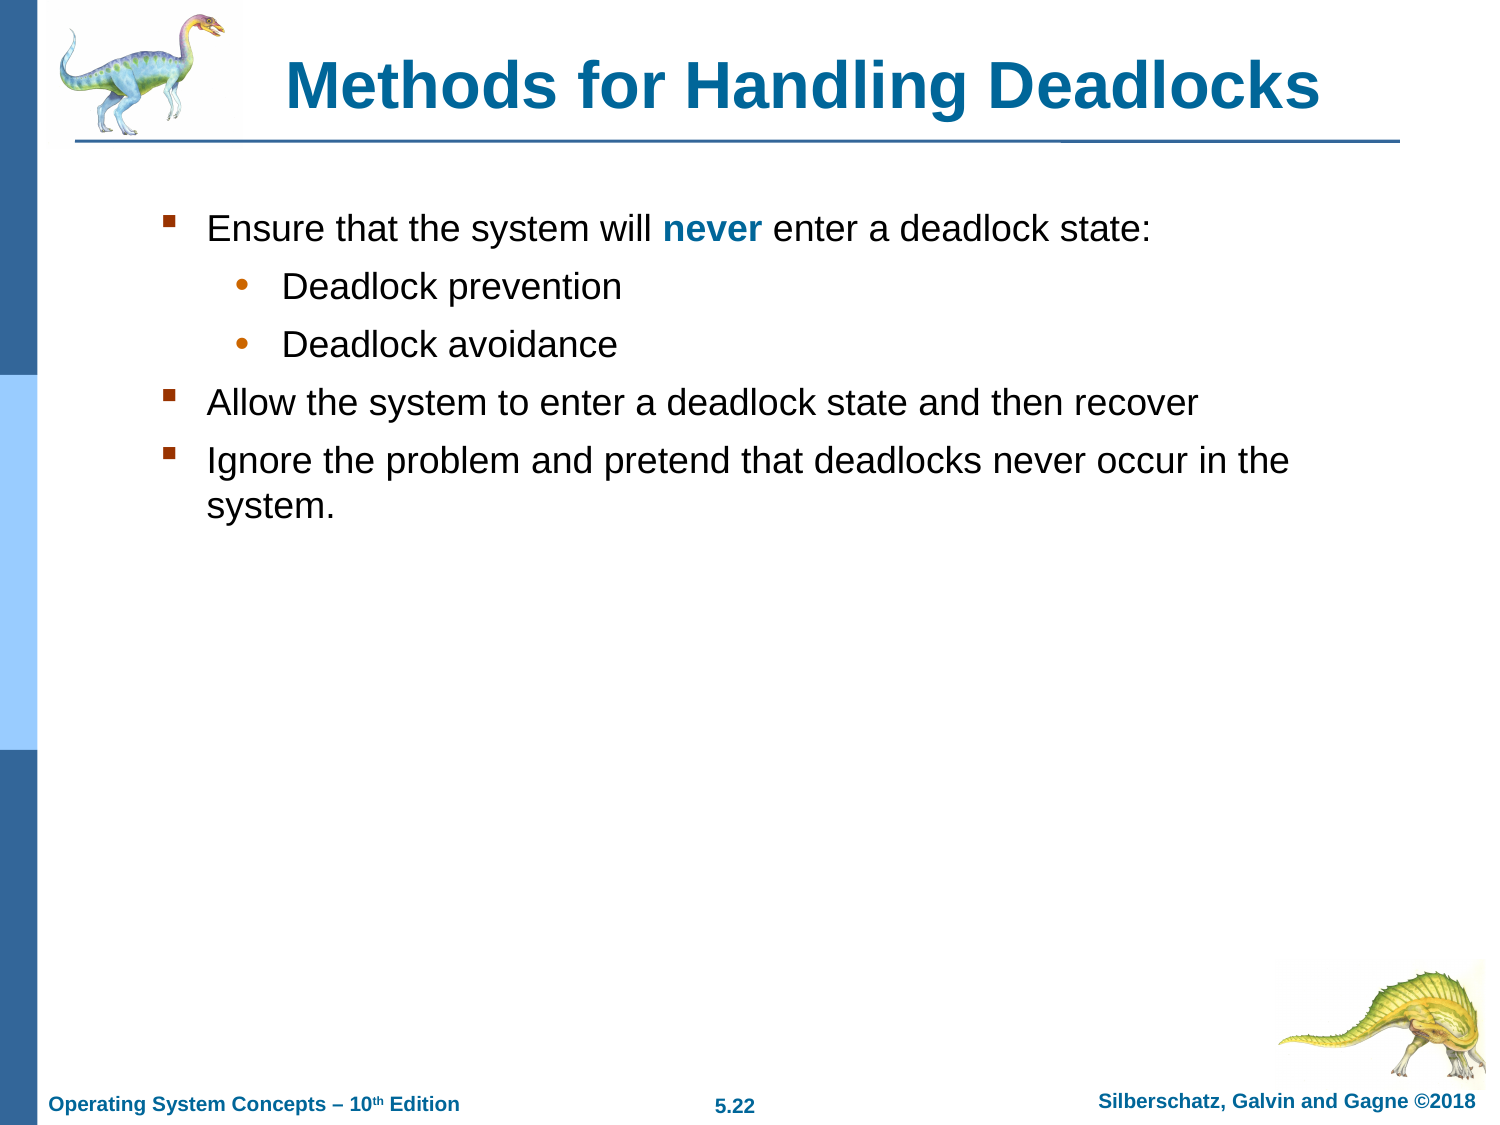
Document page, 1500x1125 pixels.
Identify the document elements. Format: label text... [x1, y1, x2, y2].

title Methods for Handling Deadlocks [182, 35, 1425, 130]
picture [46, 0, 243, 149]
list Ensure that the system will never enter a deadlock state: Deadlock prevention Deadlock avoidance Allow the system to enter a deadlock state and then recover Ignore the problem and pretend that deadlocks never occur in the system. [144, 196, 1388, 738]
picture [1275, 959, 1486, 1090]
